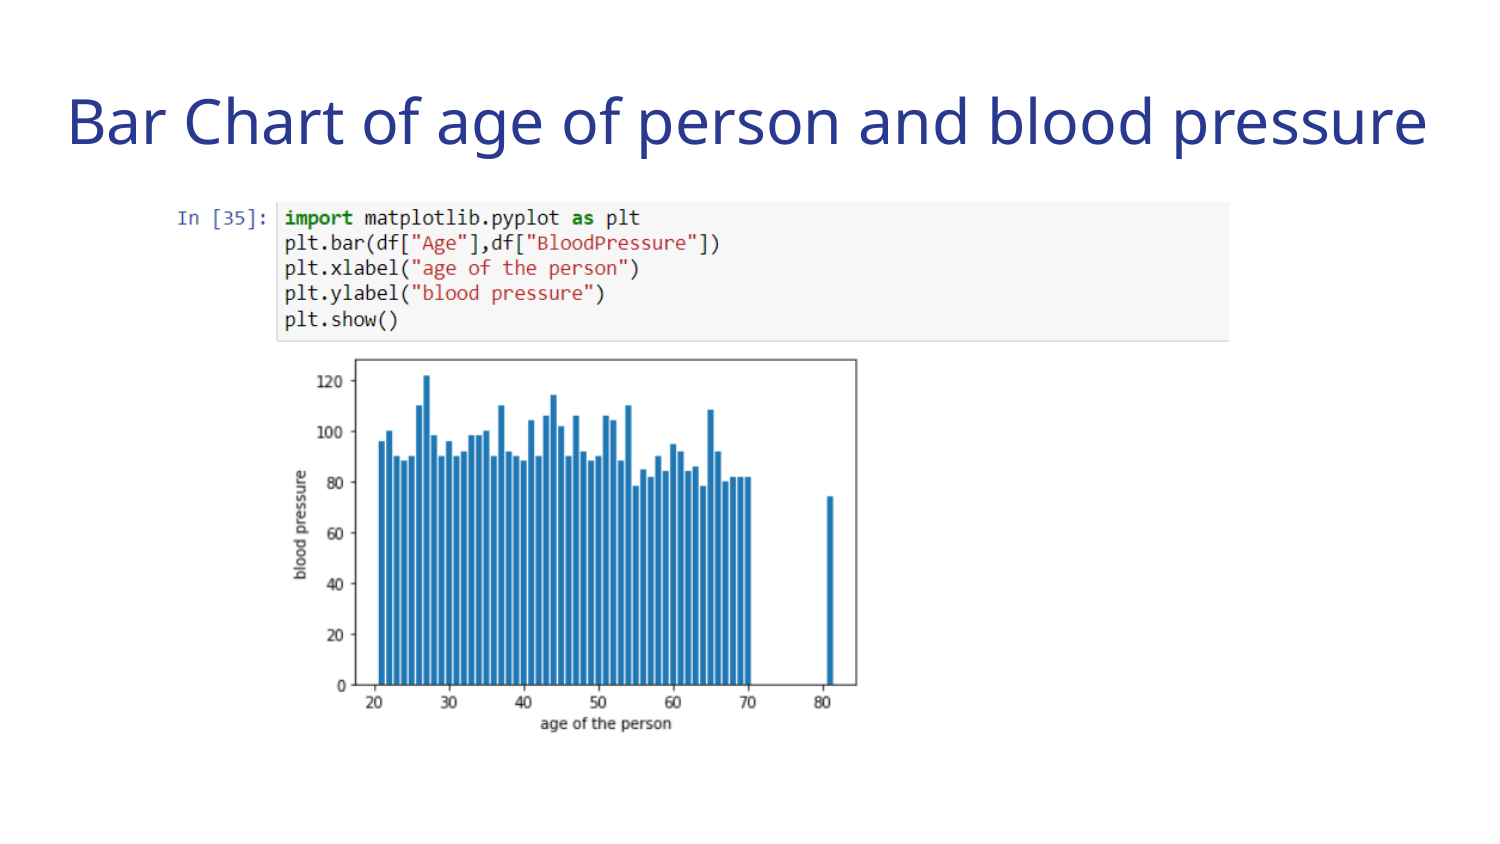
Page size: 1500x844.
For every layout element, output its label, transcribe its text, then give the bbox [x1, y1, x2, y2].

title Bar Chart of age of person and blood pressure [51, 67, 1449, 167]
picture [108, 202, 1229, 759]
